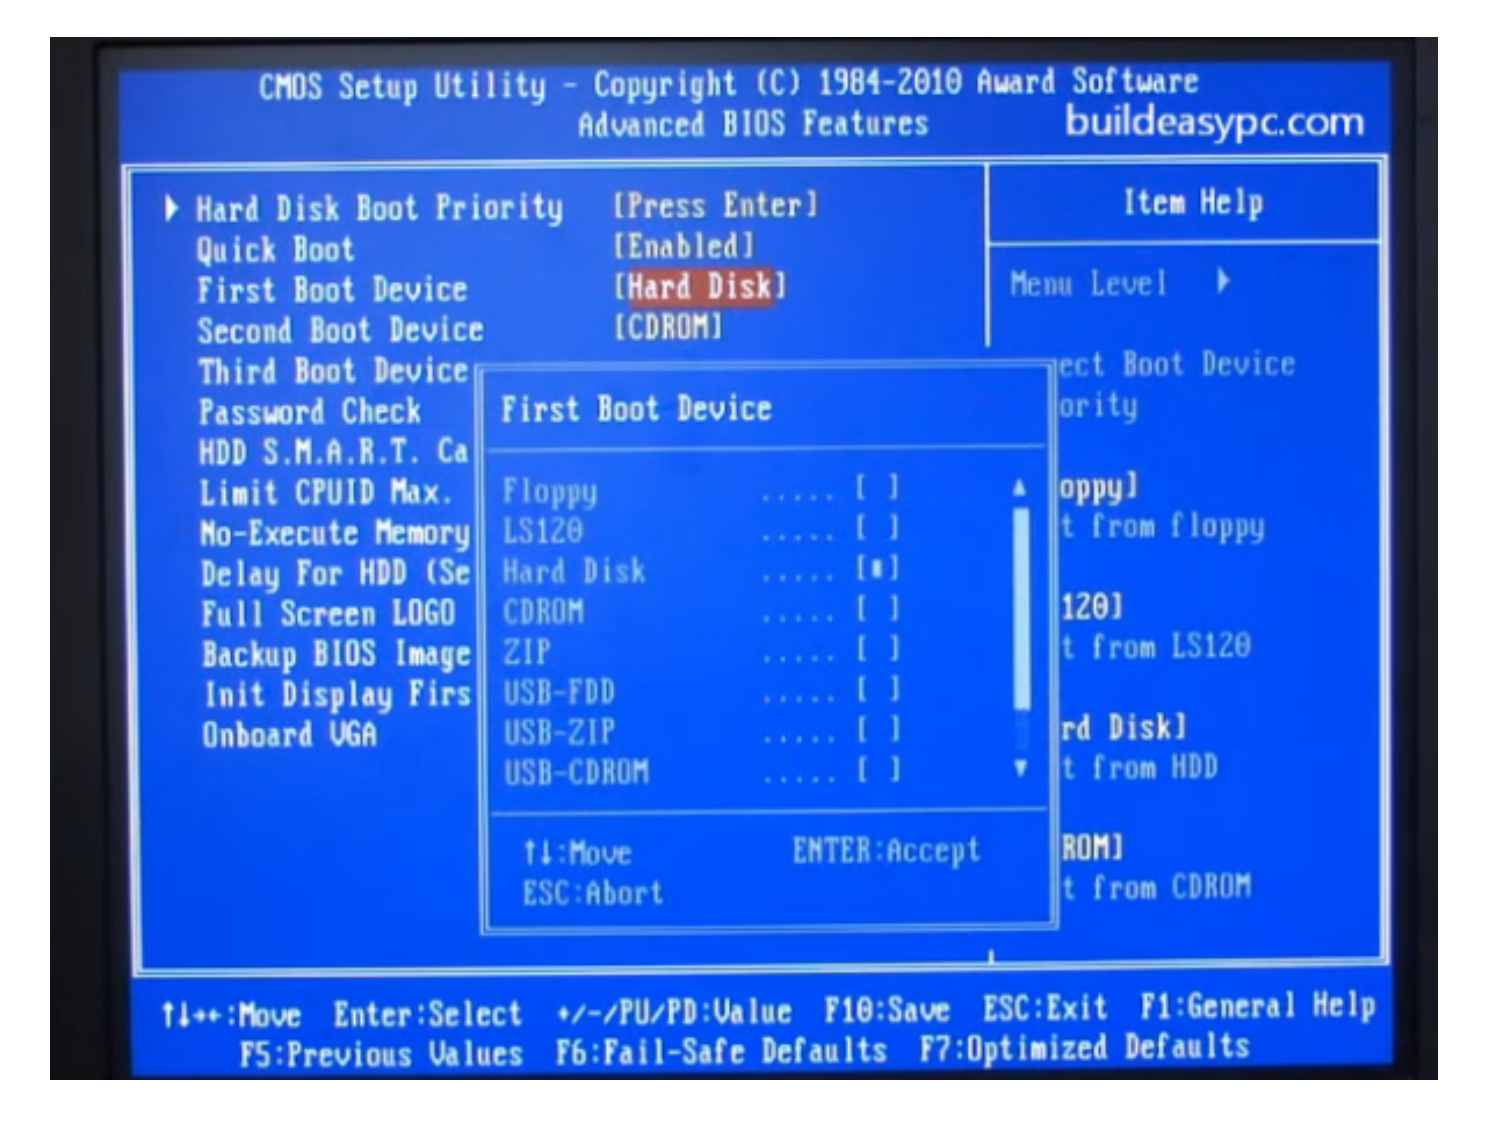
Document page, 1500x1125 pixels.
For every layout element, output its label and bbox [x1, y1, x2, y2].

picture [49, 37, 1438, 1080]
